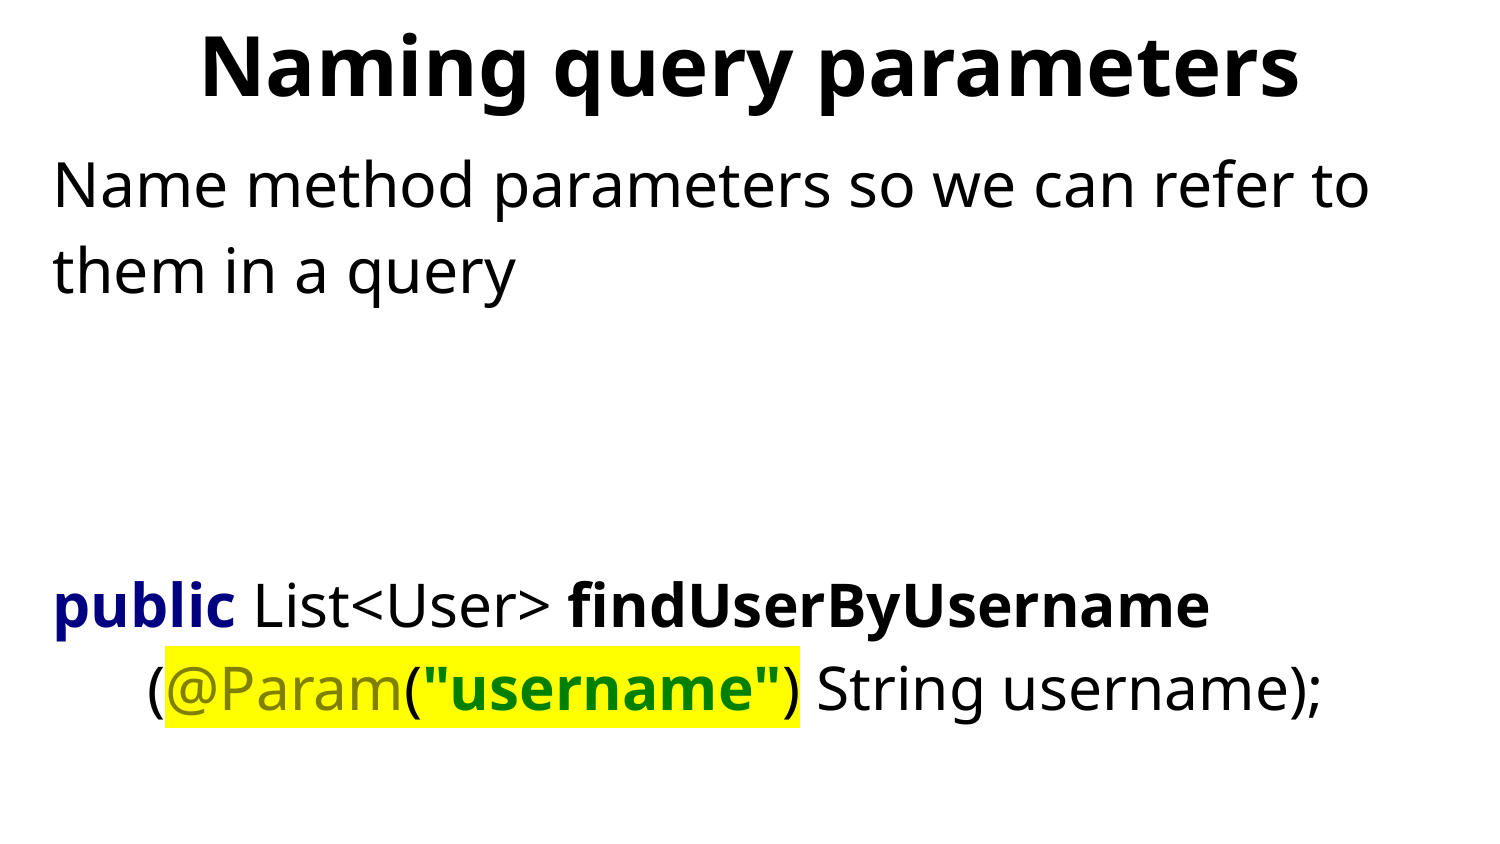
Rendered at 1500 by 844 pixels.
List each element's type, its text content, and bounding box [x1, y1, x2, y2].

list Name method parameters so we can refer to them in a query public List<User> findUserByUsername (@Param("username") String username); [37, 119, 1500, 844]
title Naming query parameters [0, 0, 1500, 119]
